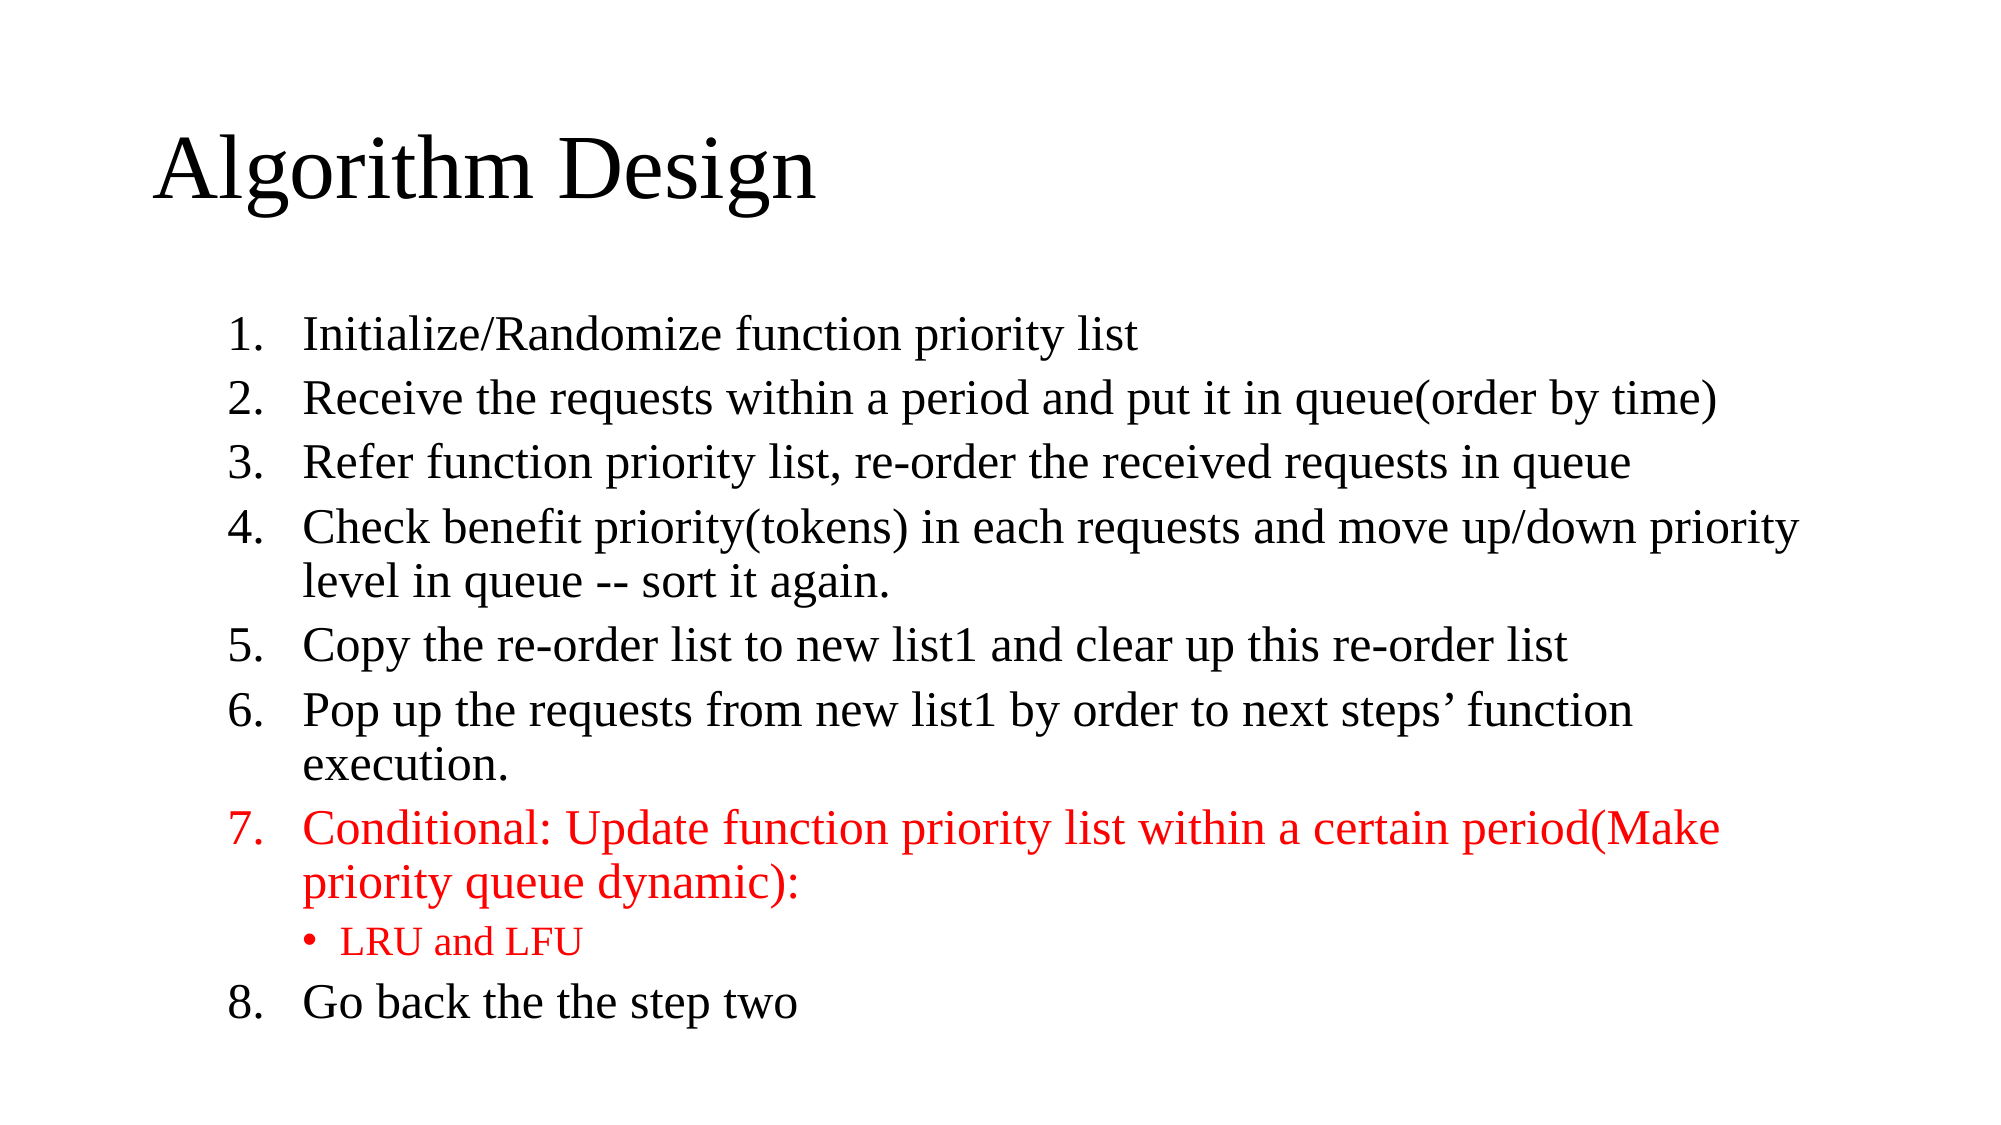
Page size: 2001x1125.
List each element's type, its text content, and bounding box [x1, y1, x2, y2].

title Algorithm Design [137, 59, 1863, 278]
list Initialize/Randomize function priority list Receive the requests within a period and put it in queue(order by time) Refer function priority list, re-order the received requests in queue Check benefit priority(tokens) in each requests and move up/down priority level in queue -- sort it again. Copy the re-order list to new list1 and clear up this re-order list Pop up the requests from new list1 by order to next steps’ function execution. Conditional: Update function priority list within a certain period(Make priority queue dynamic): LRU and LFU Go back the the step two [137, 299, 1863, 1014]
